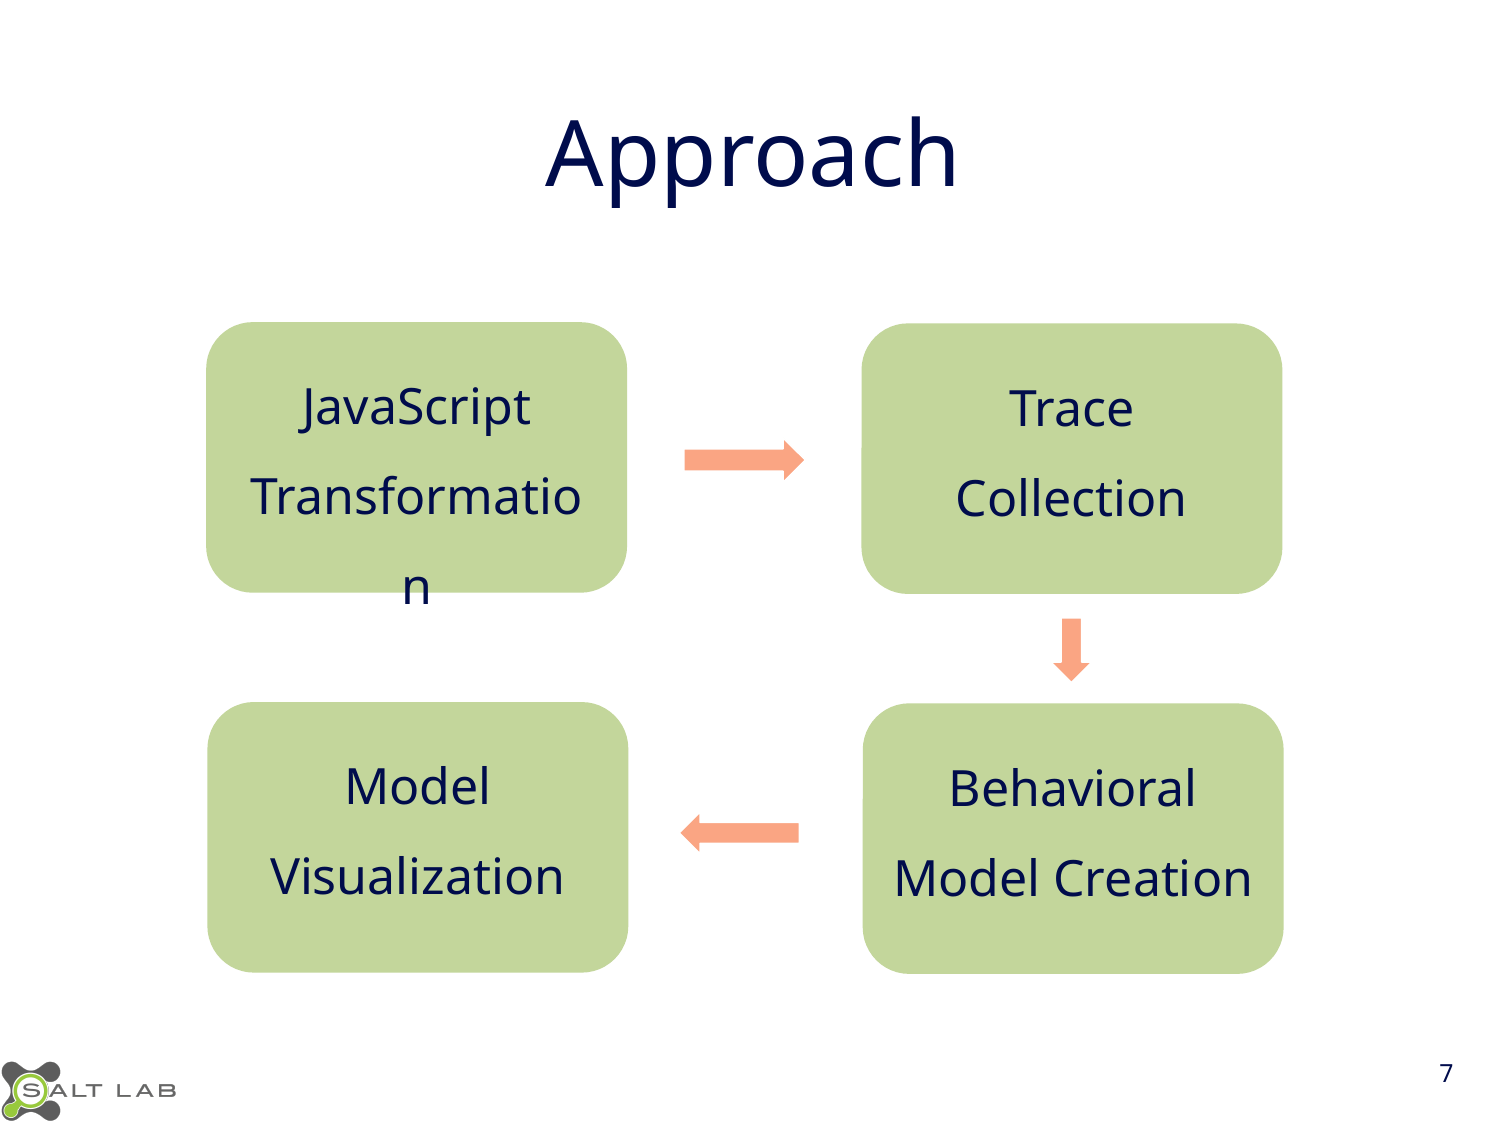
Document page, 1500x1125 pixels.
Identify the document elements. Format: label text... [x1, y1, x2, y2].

text_box [683, 437, 806, 483]
text_box Trace Collection [861, 323, 1283, 594]
text_box Model Visualization [207, 702, 629, 973]
text_box [1050, 617, 1092, 683]
picture [0, 1040, 205, 1125]
title Approach [157, 55, 1350, 244]
text_box [679, 812, 800, 854]
text_box Behavioral Model Creation [862, 703, 1284, 974]
footer 7 [993, 1042, 1469, 1103]
text_box JavaScript Transformation [206, 322, 628, 593]
